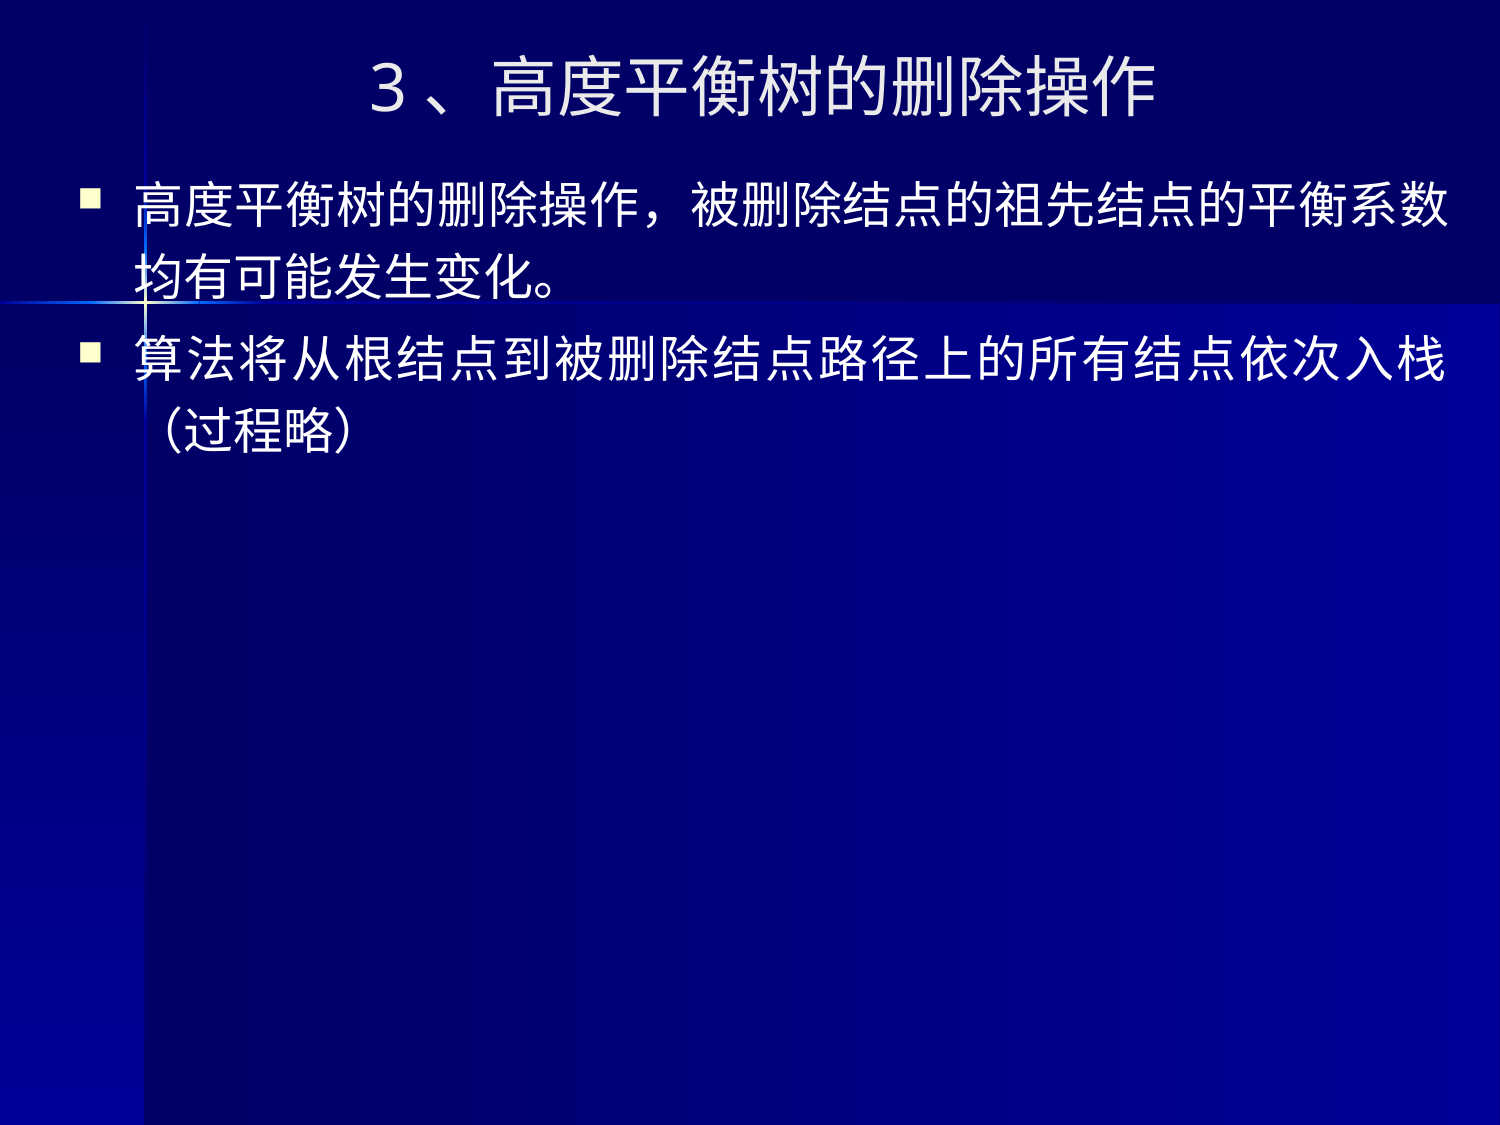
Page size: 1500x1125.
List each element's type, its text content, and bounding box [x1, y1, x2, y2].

list 3、高度平衡树的删除操作 高度平衡树的删除操作，被删除结点的祖先结点的平衡系数均有可能发生变化。 算法将从根结点到被删除结点路径上的所有结点依次入栈 （过程略） [62, 37, 1465, 1024]
